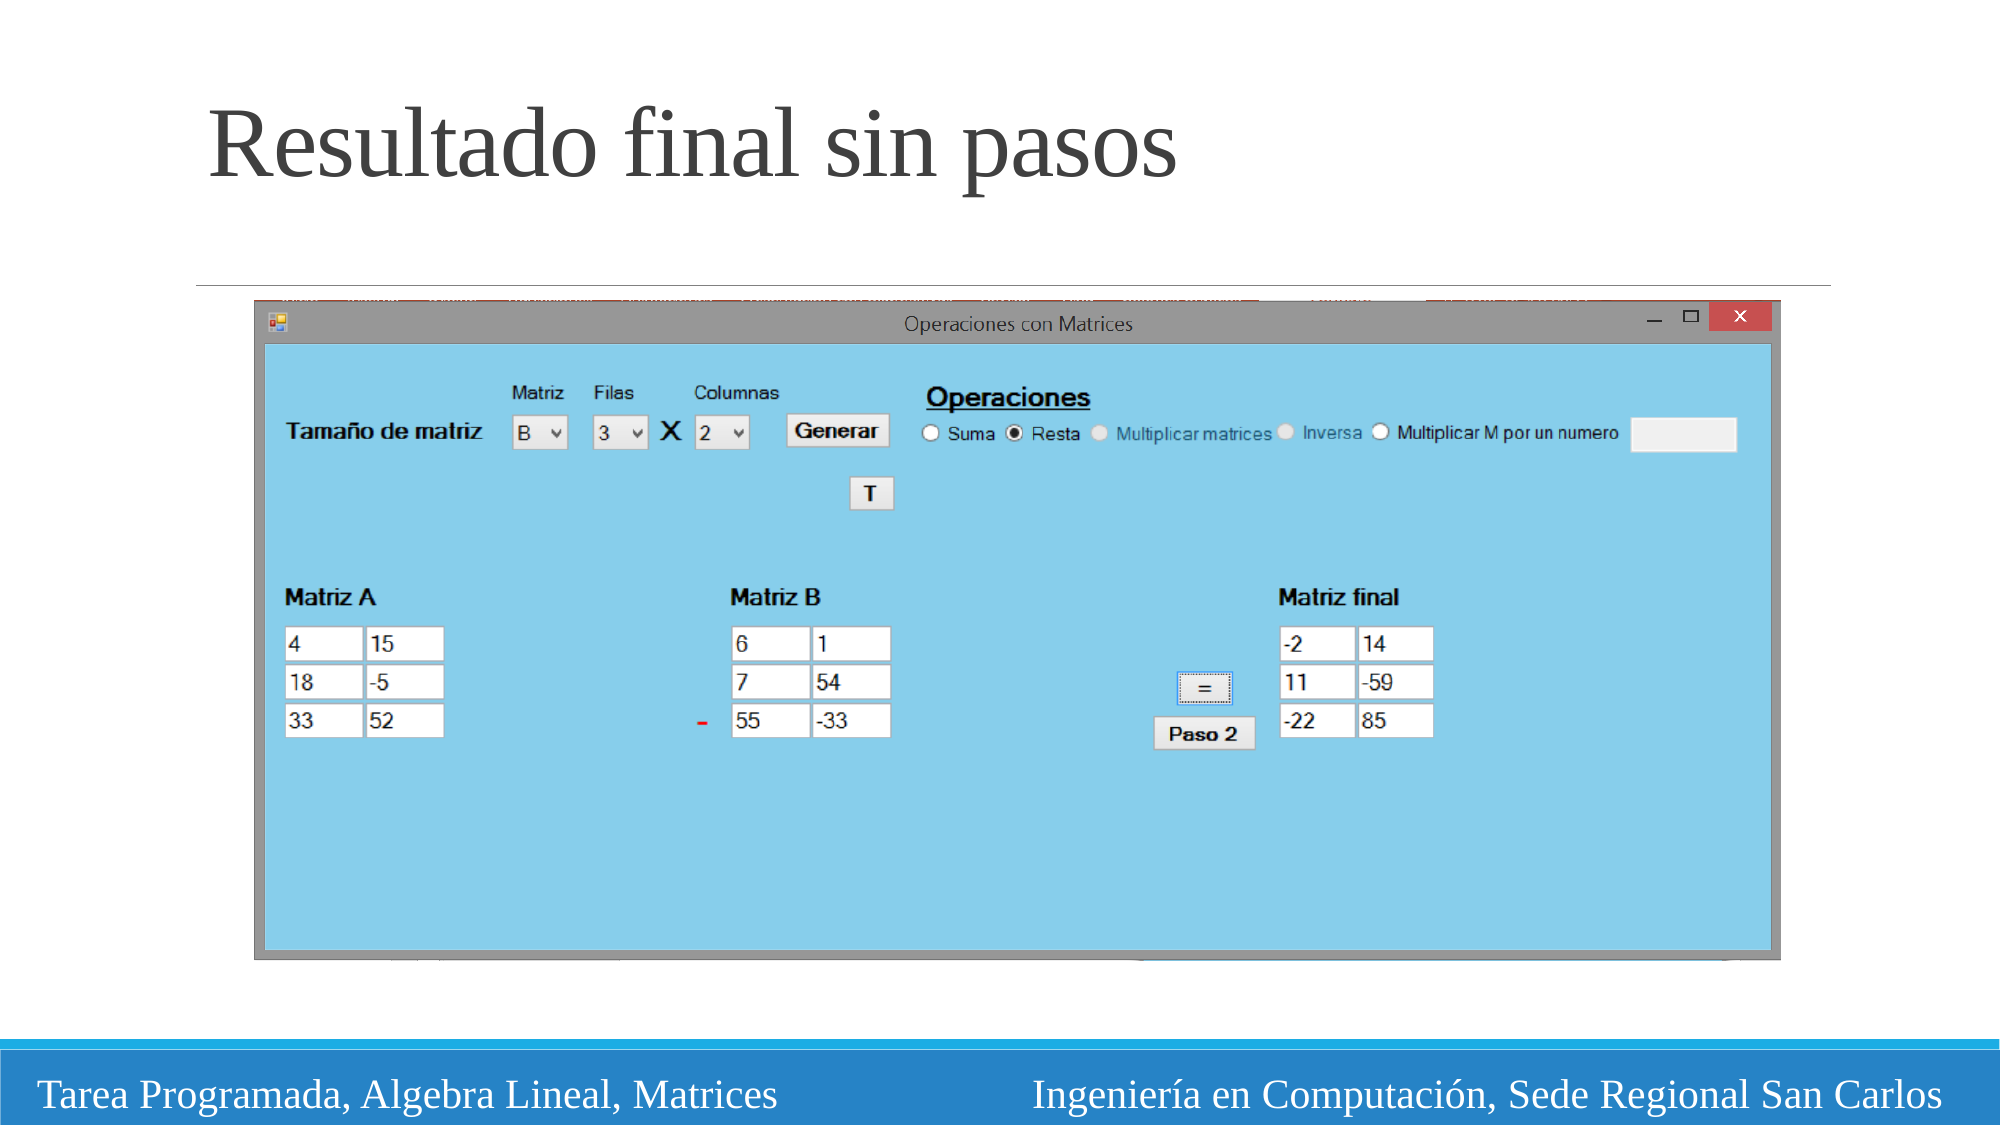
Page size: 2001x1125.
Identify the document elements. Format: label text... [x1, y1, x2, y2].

text_box Resultado final sin pasos [192, 42, 1843, 205]
text_box Ingeniería en Computación, Sede Regional San Carlos [1017, 1059, 1977, 1125]
picture [253, 300, 1782, 962]
text_box Tarea Programada, Algebra Lineal, Matrices [22, 1059, 794, 1125]
